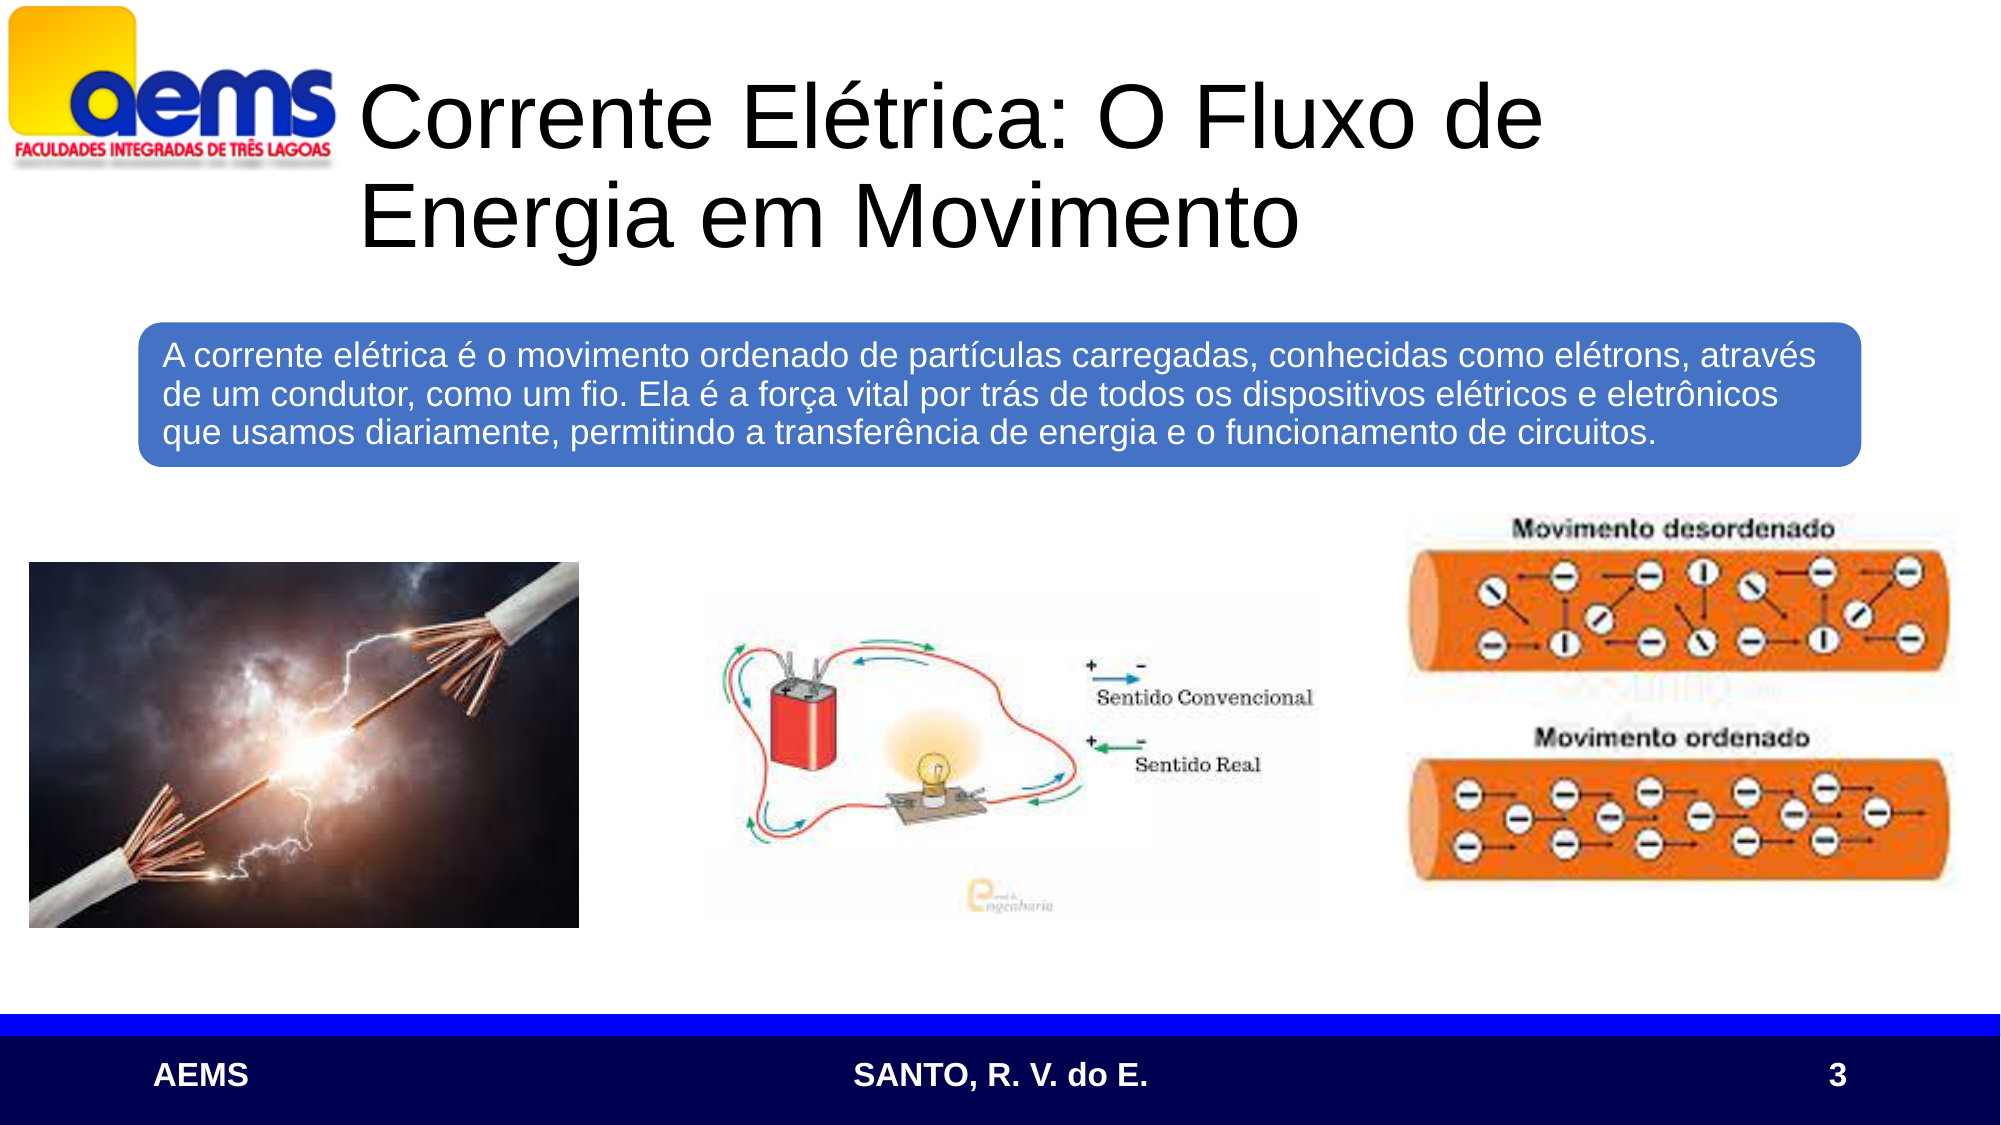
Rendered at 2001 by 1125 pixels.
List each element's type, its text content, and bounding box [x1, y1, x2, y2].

picture [0, 0, 344, 180]
picture [703, 592, 1319, 920]
picture [1392, 513, 1971, 891]
slide_number 3 [1412, 1042, 1863, 1103]
picture [29, 562, 579, 928]
title Corrente Elétrica: O Fluxo de Energia em Movimento [343, 59, 1863, 278]
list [137, 299, 1863, 491]
